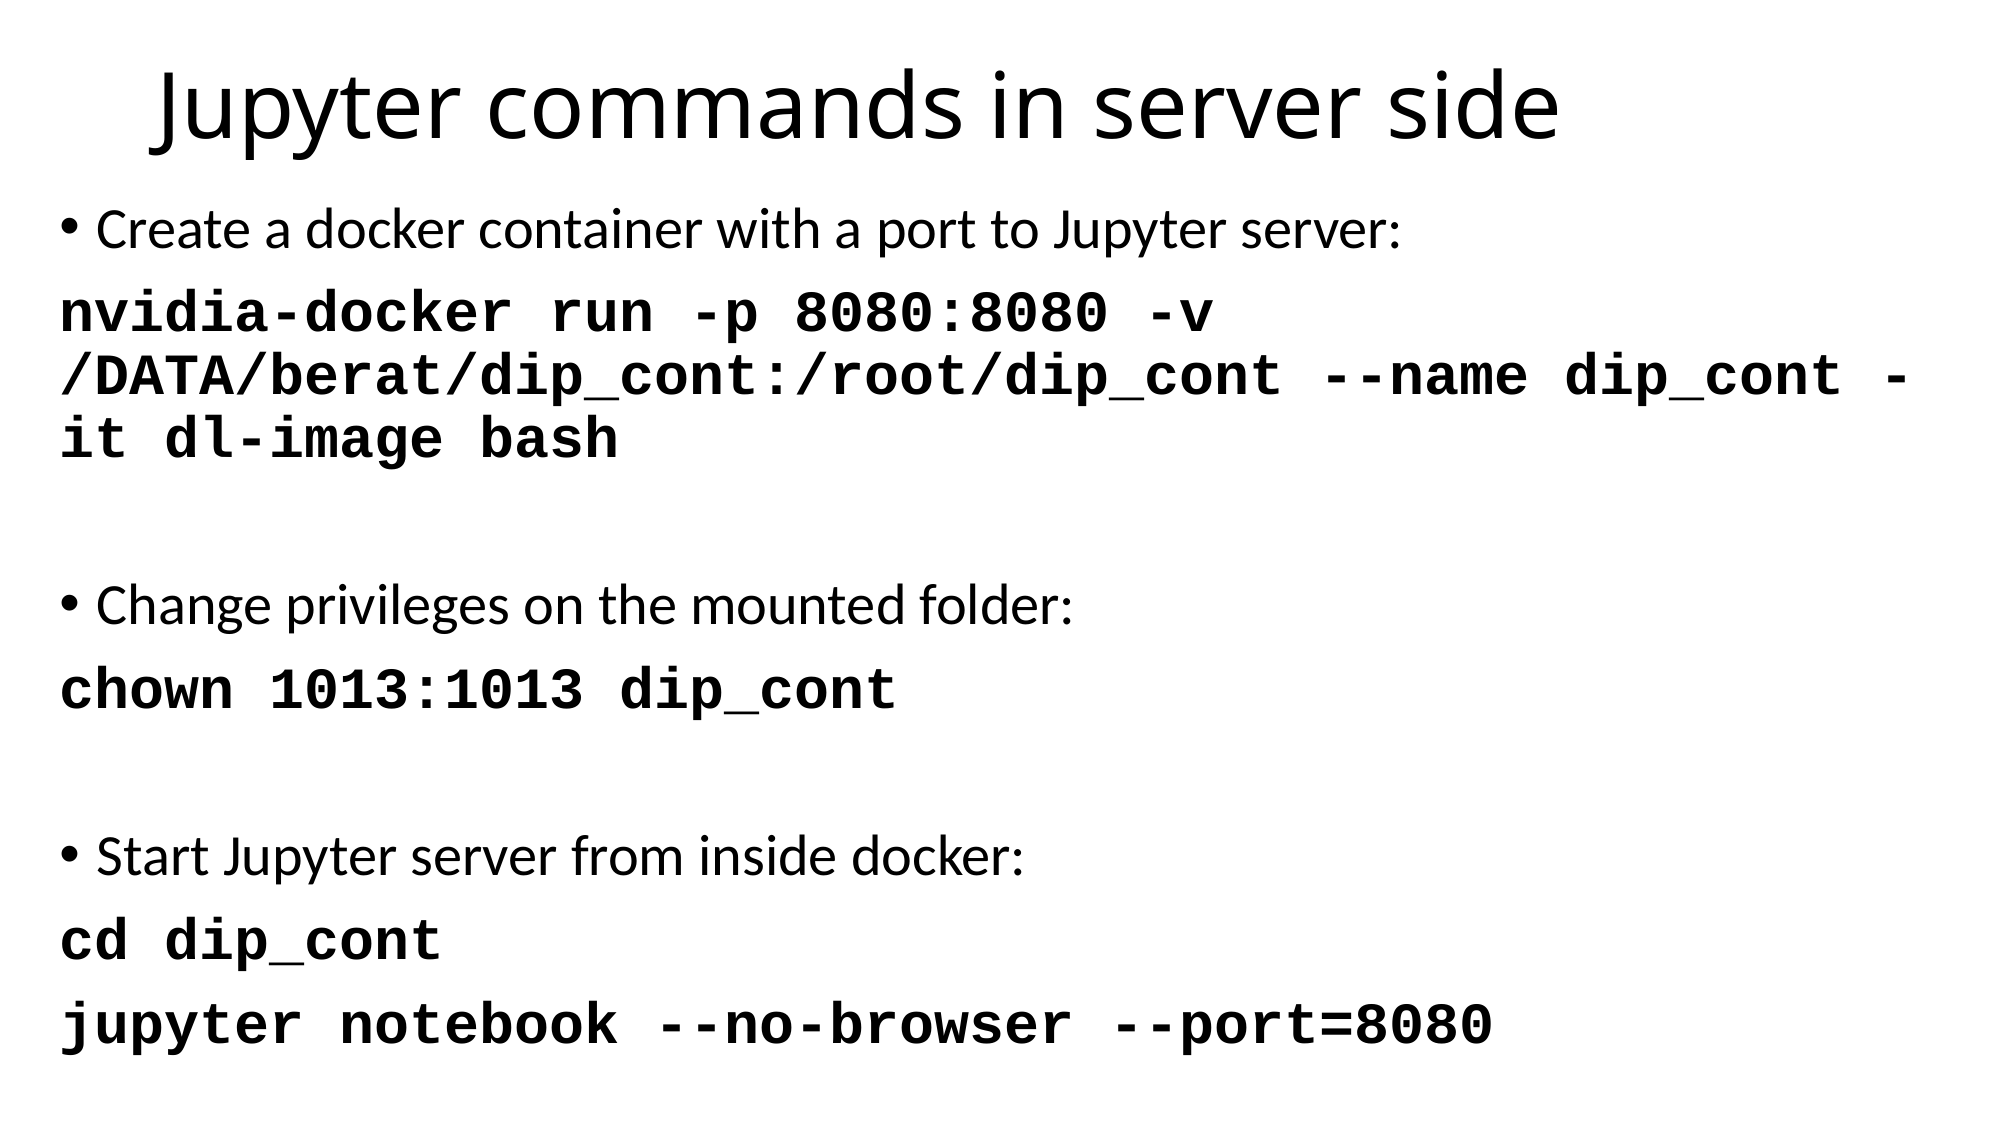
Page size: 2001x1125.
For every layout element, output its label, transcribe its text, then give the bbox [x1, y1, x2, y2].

list Create a docker container with a port to Jupyter server: nvidia-docker run -p 8080:8080 -v /DATA/berat/dip_cont:/root/dip_cont --name dip_cont -it dl-image bash Change privileges on the mounted folder: chown 1013:1013 dip_cont Start Jupyter server from inside docker: cd dip_cont jupyter notebook --no-browser --port=8080 [44, 190, 1964, 1095]
title Jupyter commands in server side [141, 0, 1867, 190]
